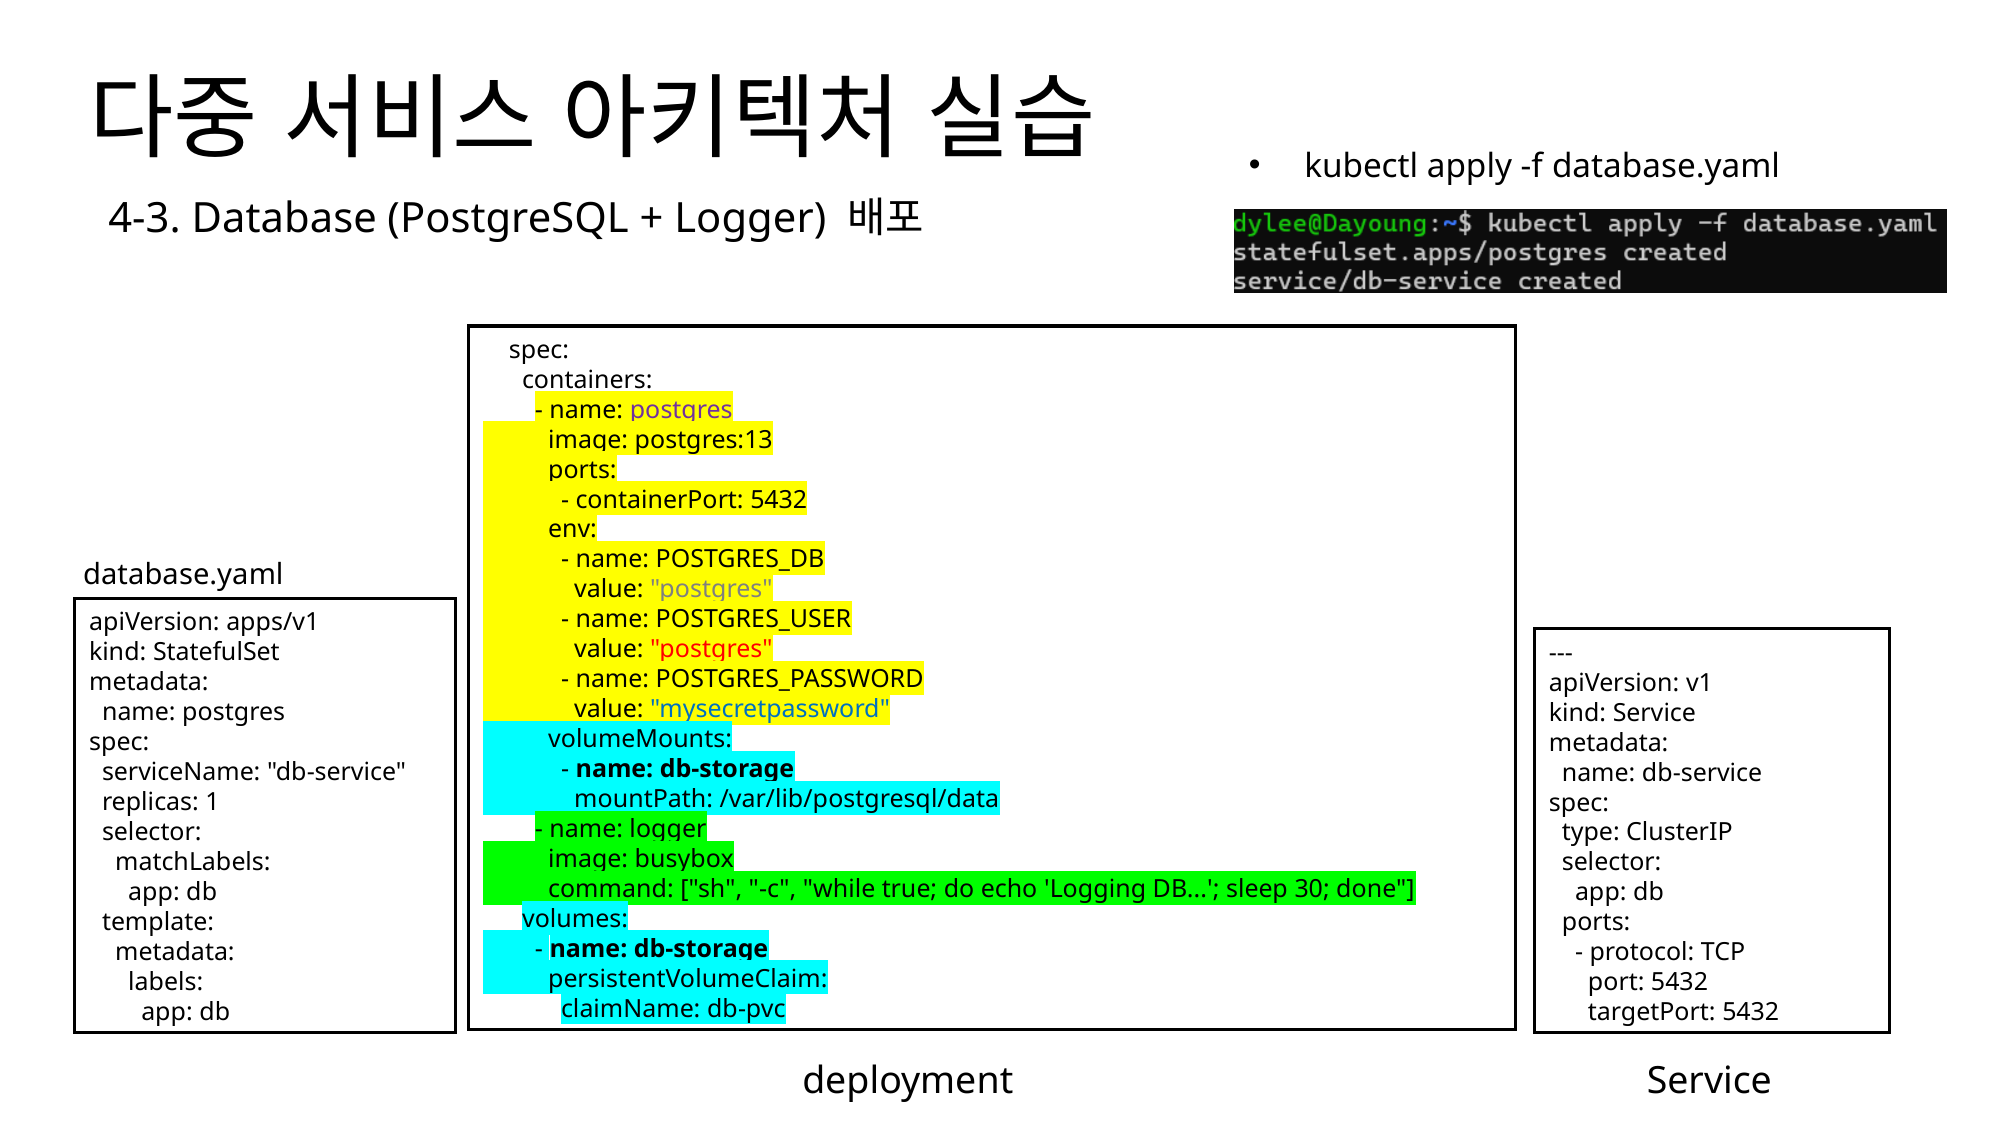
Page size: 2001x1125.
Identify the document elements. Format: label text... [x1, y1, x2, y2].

text_box 다중 서비스 아키텍처 실습 [74, 63, 1834, 205]
text_box spec: containers: - name: postgres image: postgres:13 ports: - containerPort: 5432 env: - name: POSTGRES_DB value: "postgres" - name: POSTGRES_USER value: "postgres" - name: POSTGRES_PASSWORD value: "mysecretpassword" volumeMounts: - name: db-storage mountPath: /var/lib/postgresql/data - name: logger image: busybox command: ["sh", "-c", "while true; do echo 'Logging DB...'; sleep 30; done"] volumes: - name: db-storage persistentVolumeClaim: claimName: db-pvc [467, 324, 1517, 1031]
picture [1233, 208, 1948, 294]
text_box 4-3. Database (PostgreSQL + Logger) 배포 [93, 205, 1044, 248]
text_box deployment [787, 1048, 1029, 1109]
text_box --- apiVersion: v1 kind: Service metadata: name: db-service spec: type: ClusterIP selector: app: db ports: - protocol: TCP port: 5432 targetPort: 5432 [1533, 627, 1891, 1034]
text_box apiVersion: apps/v1 kind: StatefulSet metadata: name: postgres spec: serviceName: "db-service" replicas: 1 selector: matchLabels: app: db template: metadata: labels: app: db [73, 597, 457, 1034]
text_box database.yaml [68, 548, 373, 598]
text_box Service [1632, 1048, 1787, 1109]
text_box kubectl apply -f database.yaml [1234, 136, 1804, 192]
